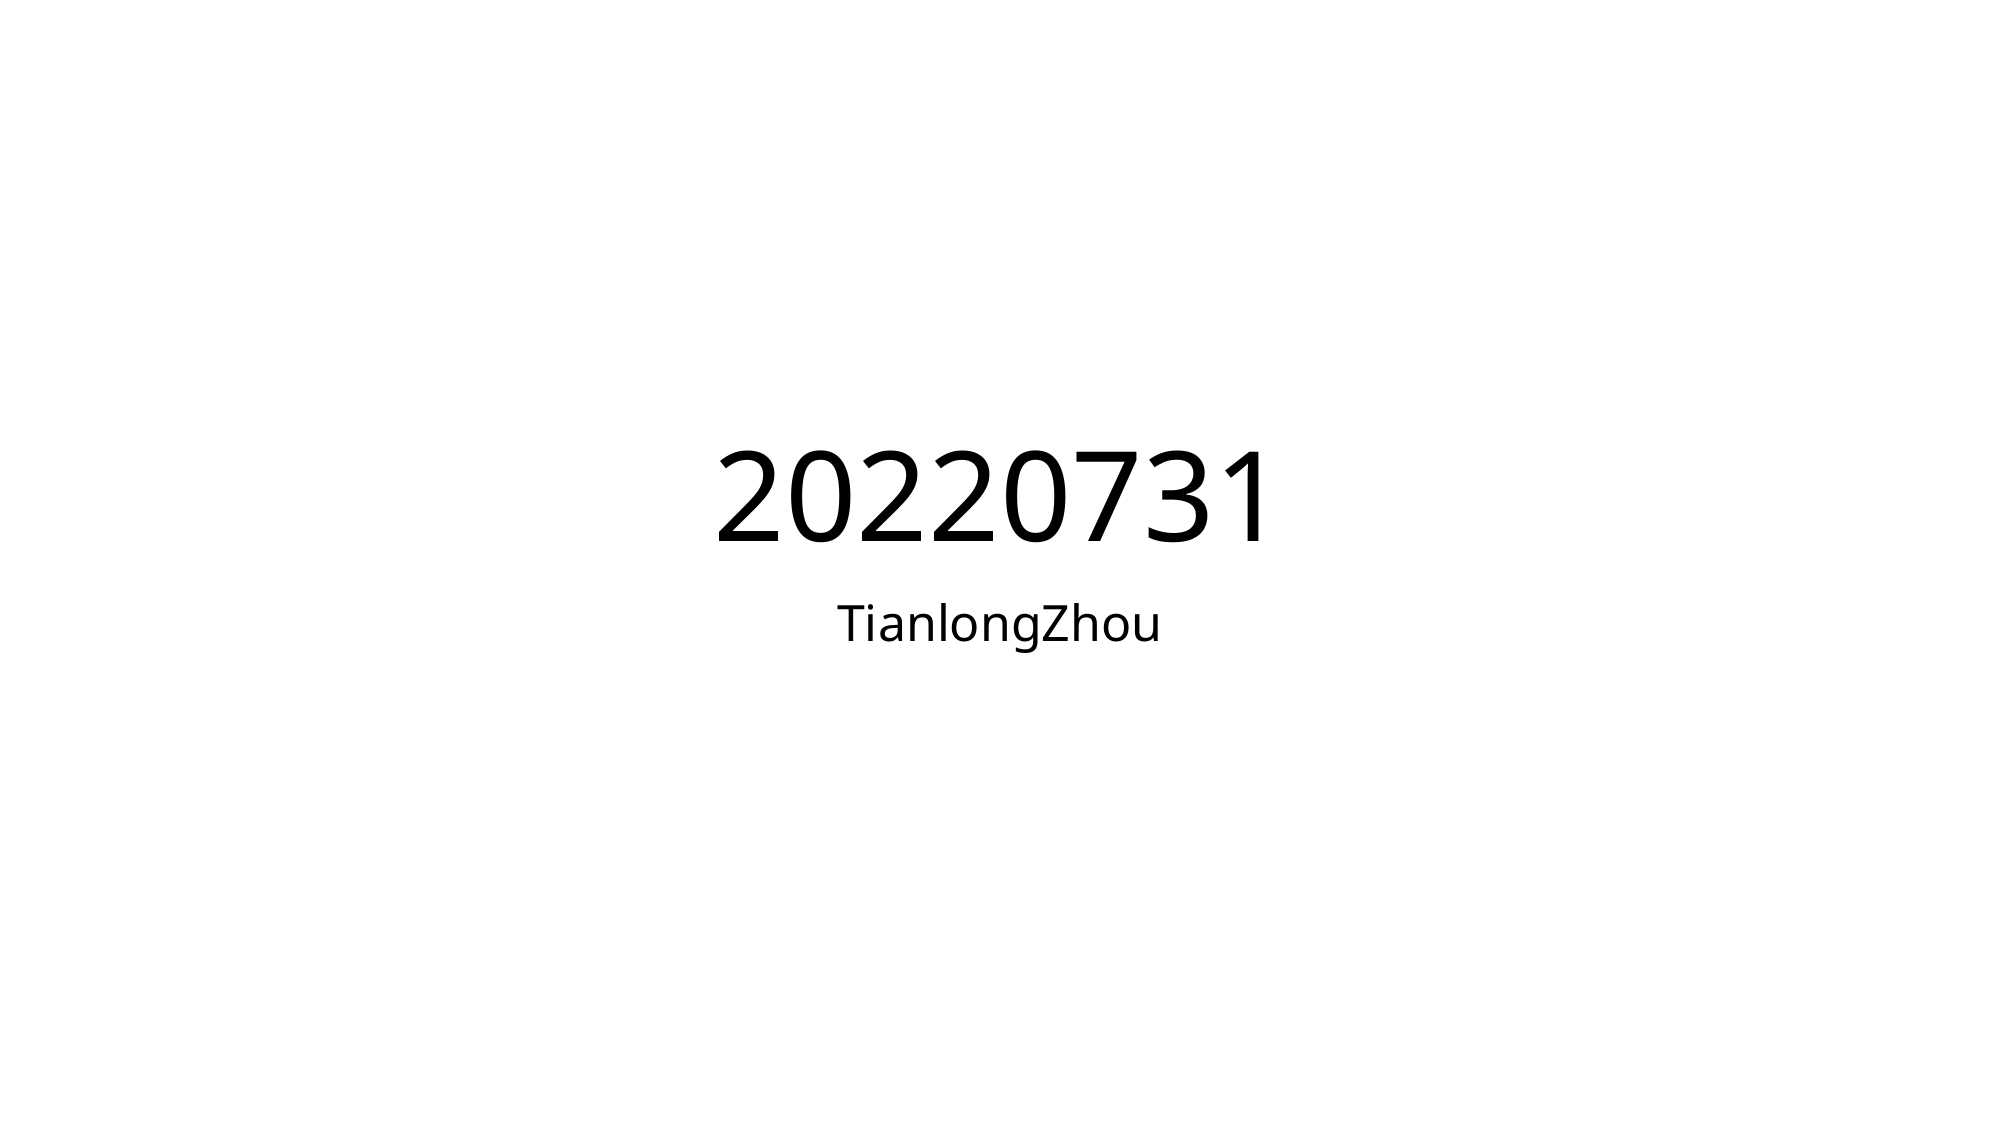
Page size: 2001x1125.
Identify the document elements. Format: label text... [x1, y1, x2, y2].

subtitle TianlongZhou [249, 590, 1750, 863]
title 20220731 [249, 184, 1750, 576]
